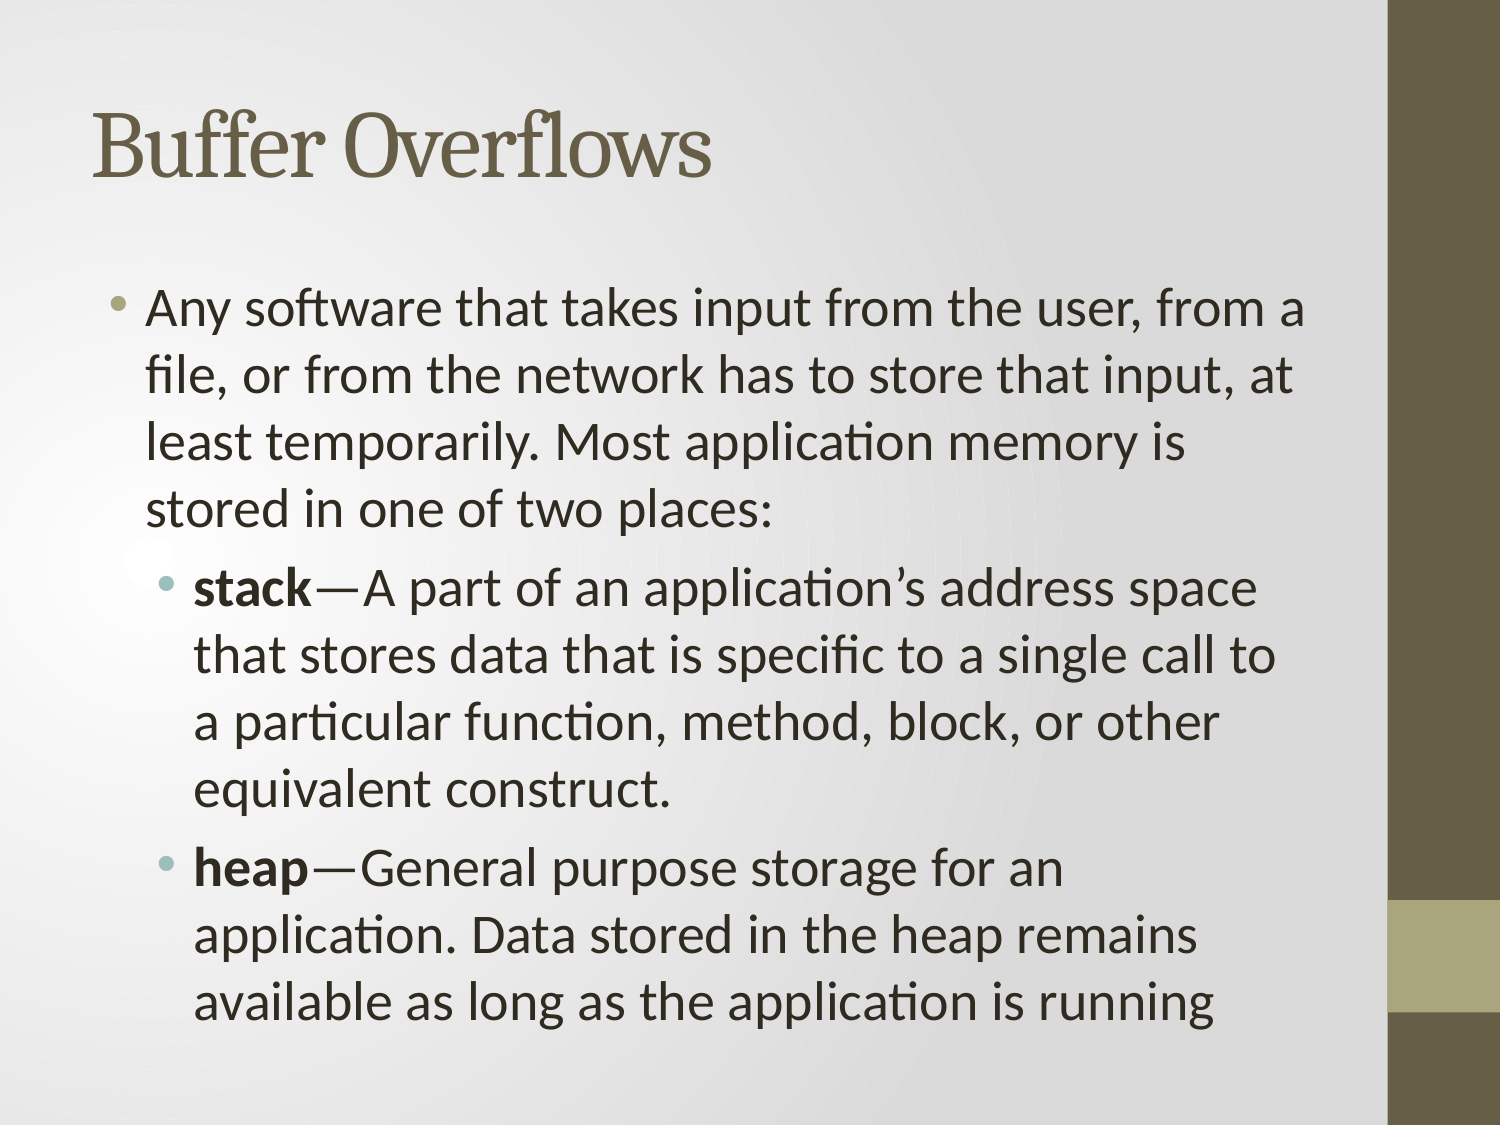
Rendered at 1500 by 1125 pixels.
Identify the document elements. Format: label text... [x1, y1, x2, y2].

list Any software that takes input from the user, from a file, or from the network has to store that input, at least temporarily. Most application memory is stored in one of two places: stack—A part of an application’s address space that stores data that is specific to a single call to a particular function, method, block, or other equivalent construct. heap—General purpose storage for an application. Data stored in the heap remains available as long as the application is running [75, 262, 1325, 1050]
title Buffer Overflows [75, 45, 1325, 233]
